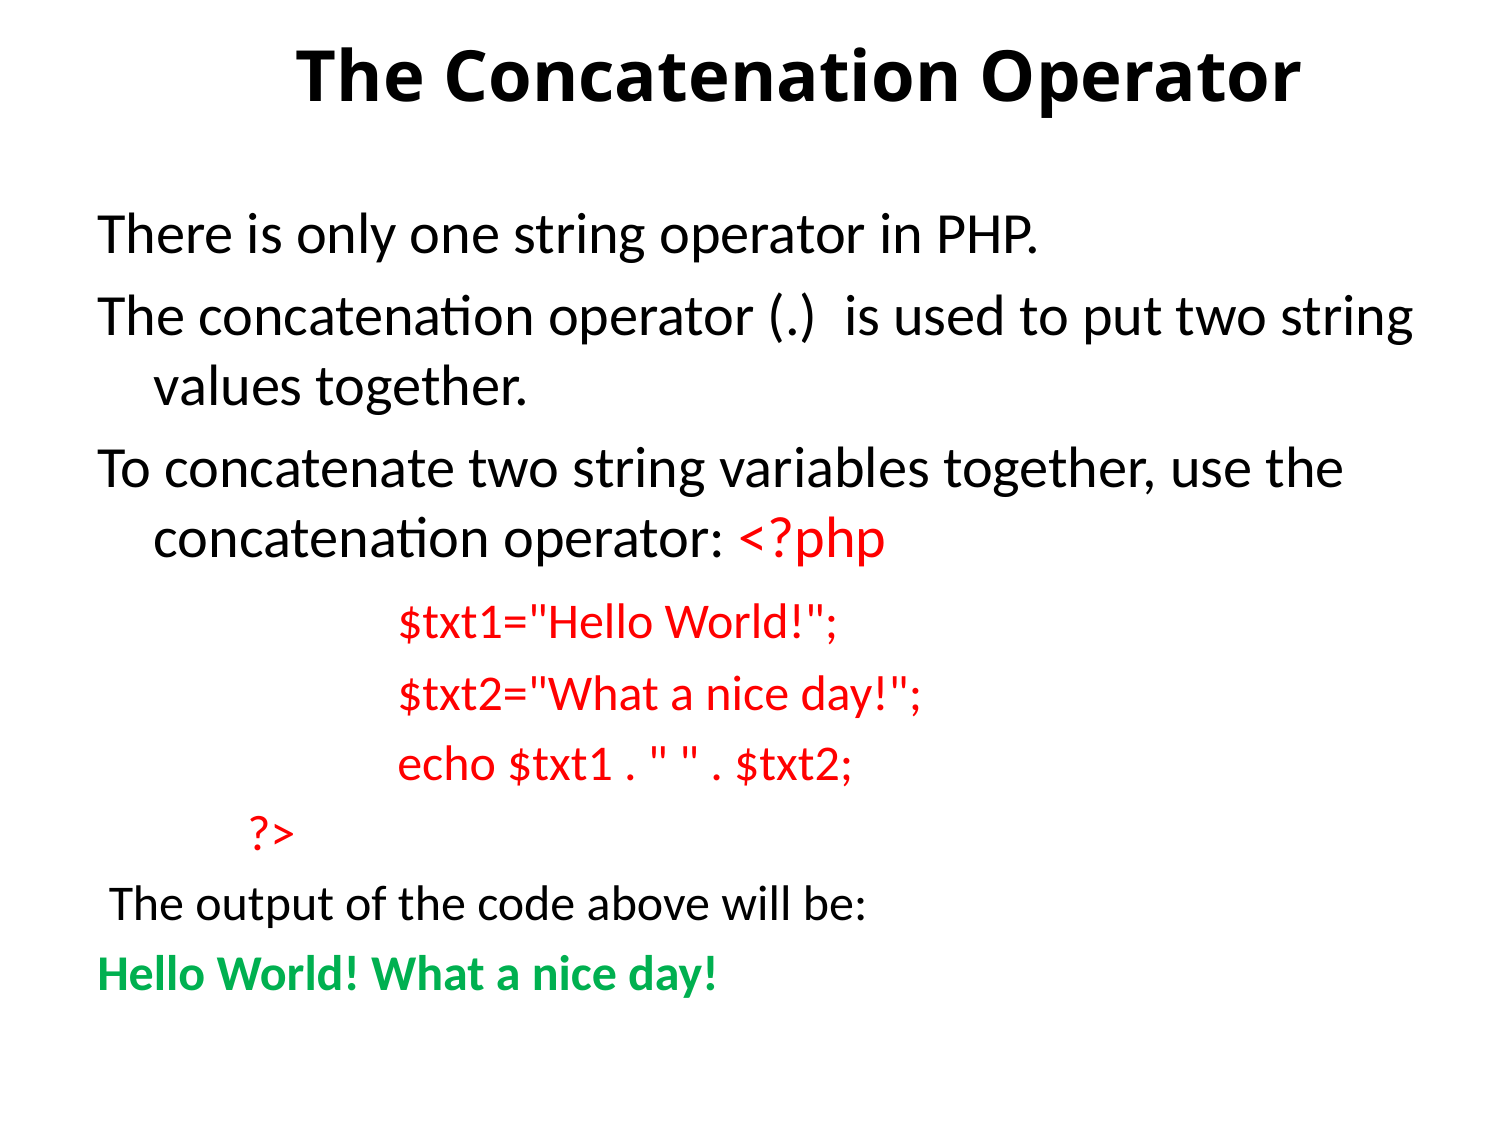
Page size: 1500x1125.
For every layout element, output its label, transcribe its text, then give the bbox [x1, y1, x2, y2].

title The Concatenation Operator [190, 0, 1409, 146]
list There is only one string operator in PHP. The concatenation operator (.) is used to put two string values together. To concatenate two string variables together, use the concatenation operator: <?php $txt1="Hello World!"; $txt2="What a nice day!"; echo $txt1 . " " . $txt2; ?> The output of the code above will be: Hello World! What a nice day! [82, 188, 1460, 1097]
